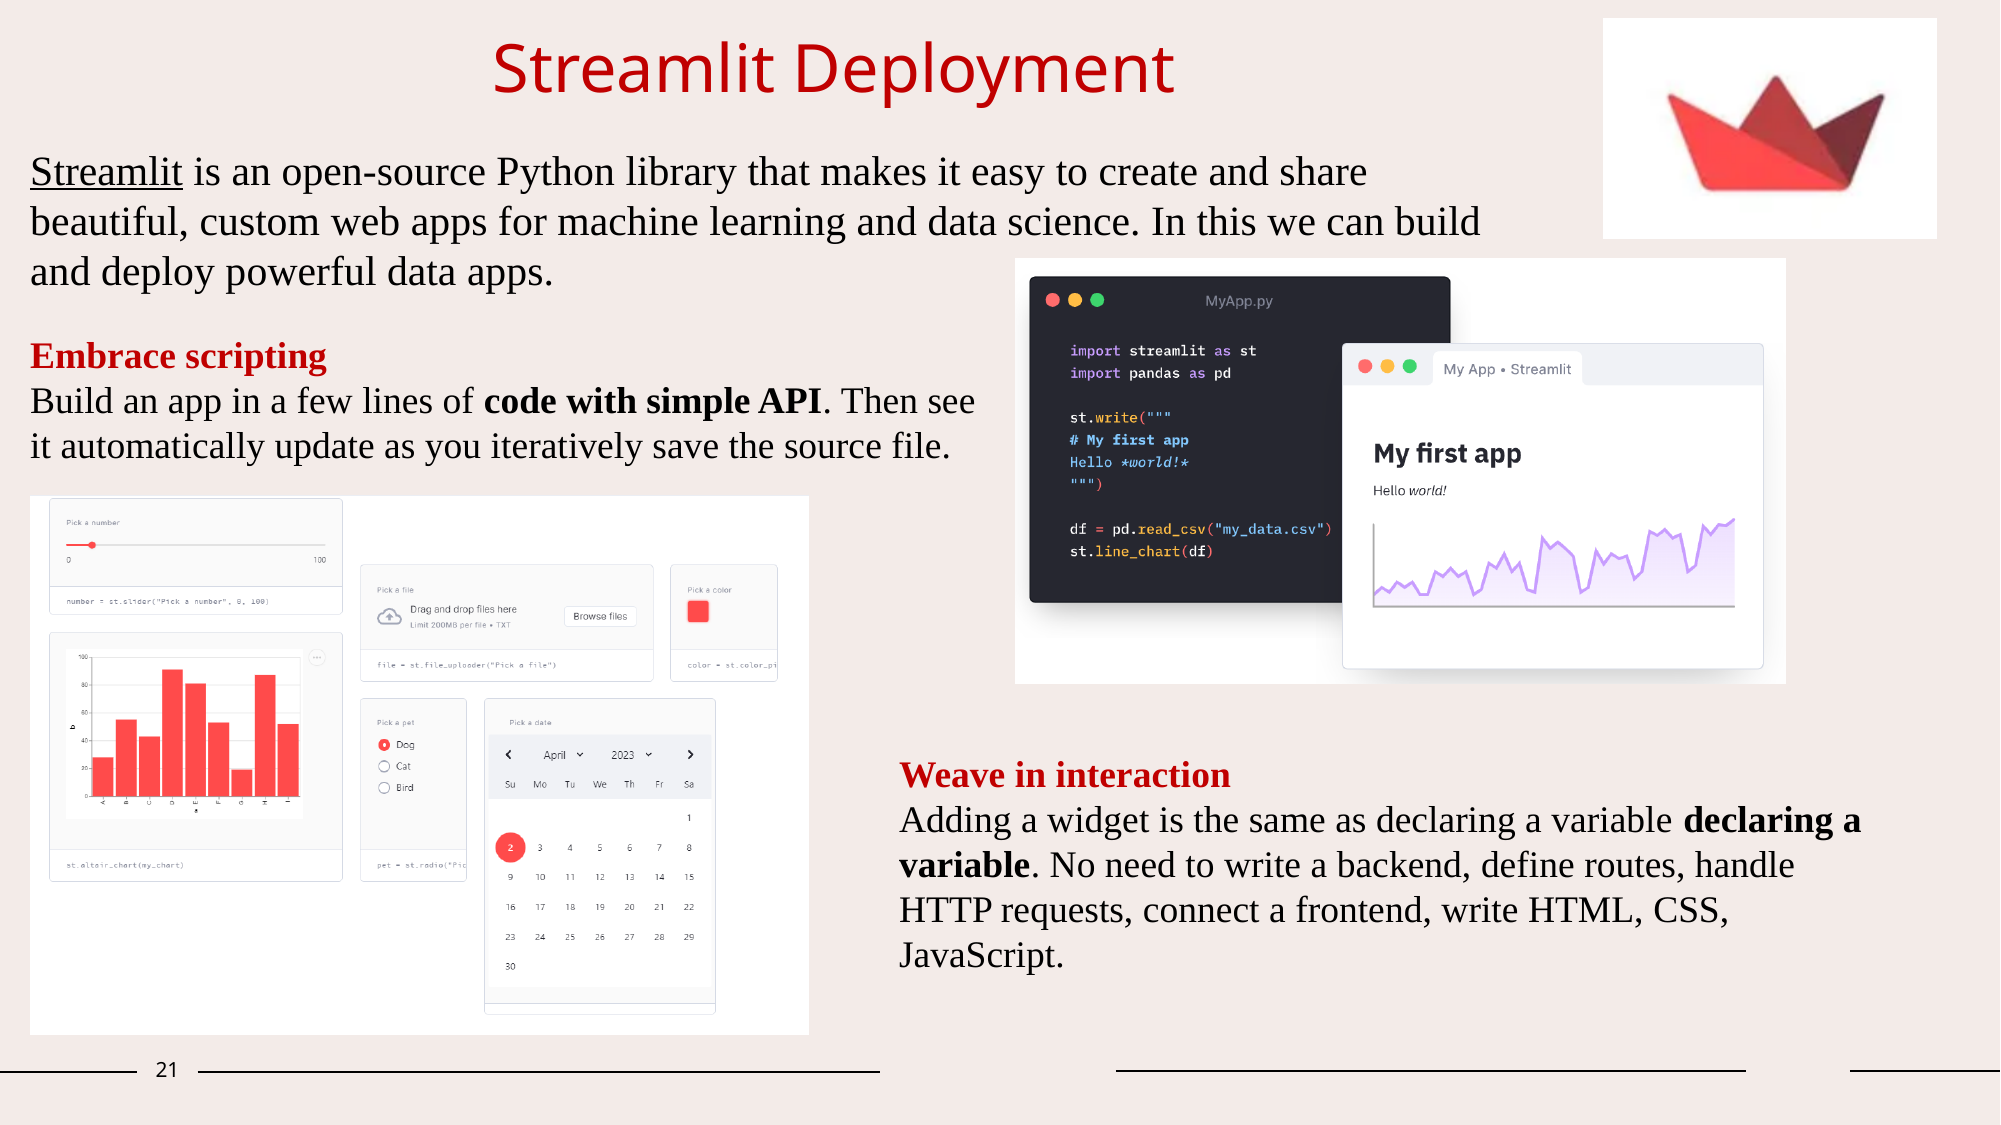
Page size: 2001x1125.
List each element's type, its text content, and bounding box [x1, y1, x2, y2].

text_box Streamlit Deployment [477, 18, 1284, 114]
text_box Streamlit is an open-source Python library that makes it easy to create and share beautiful, custom web apps for machine learning and data science. In this we can build and deploy powerful data apps. [15, 136, 1501, 302]
slide_number 21 [137, 1050, 198, 1091]
picture [30, 495, 809, 1035]
picture [1015, 258, 1786, 684]
text_box Embrace scripting Build an app in a few lines of code with simple API. Then see it automatically update as you iteratively save the source file. [15, 323, 1015, 474]
text_box Weave in interaction Adding a widget is the same as declaring a variable declaring a variable. No need to write a backend, define routes, handle HTTP requests, connect a frontend, write HTML, CSS, JavaScript. [884, 742, 1885, 983]
picture [1603, 18, 1937, 239]
